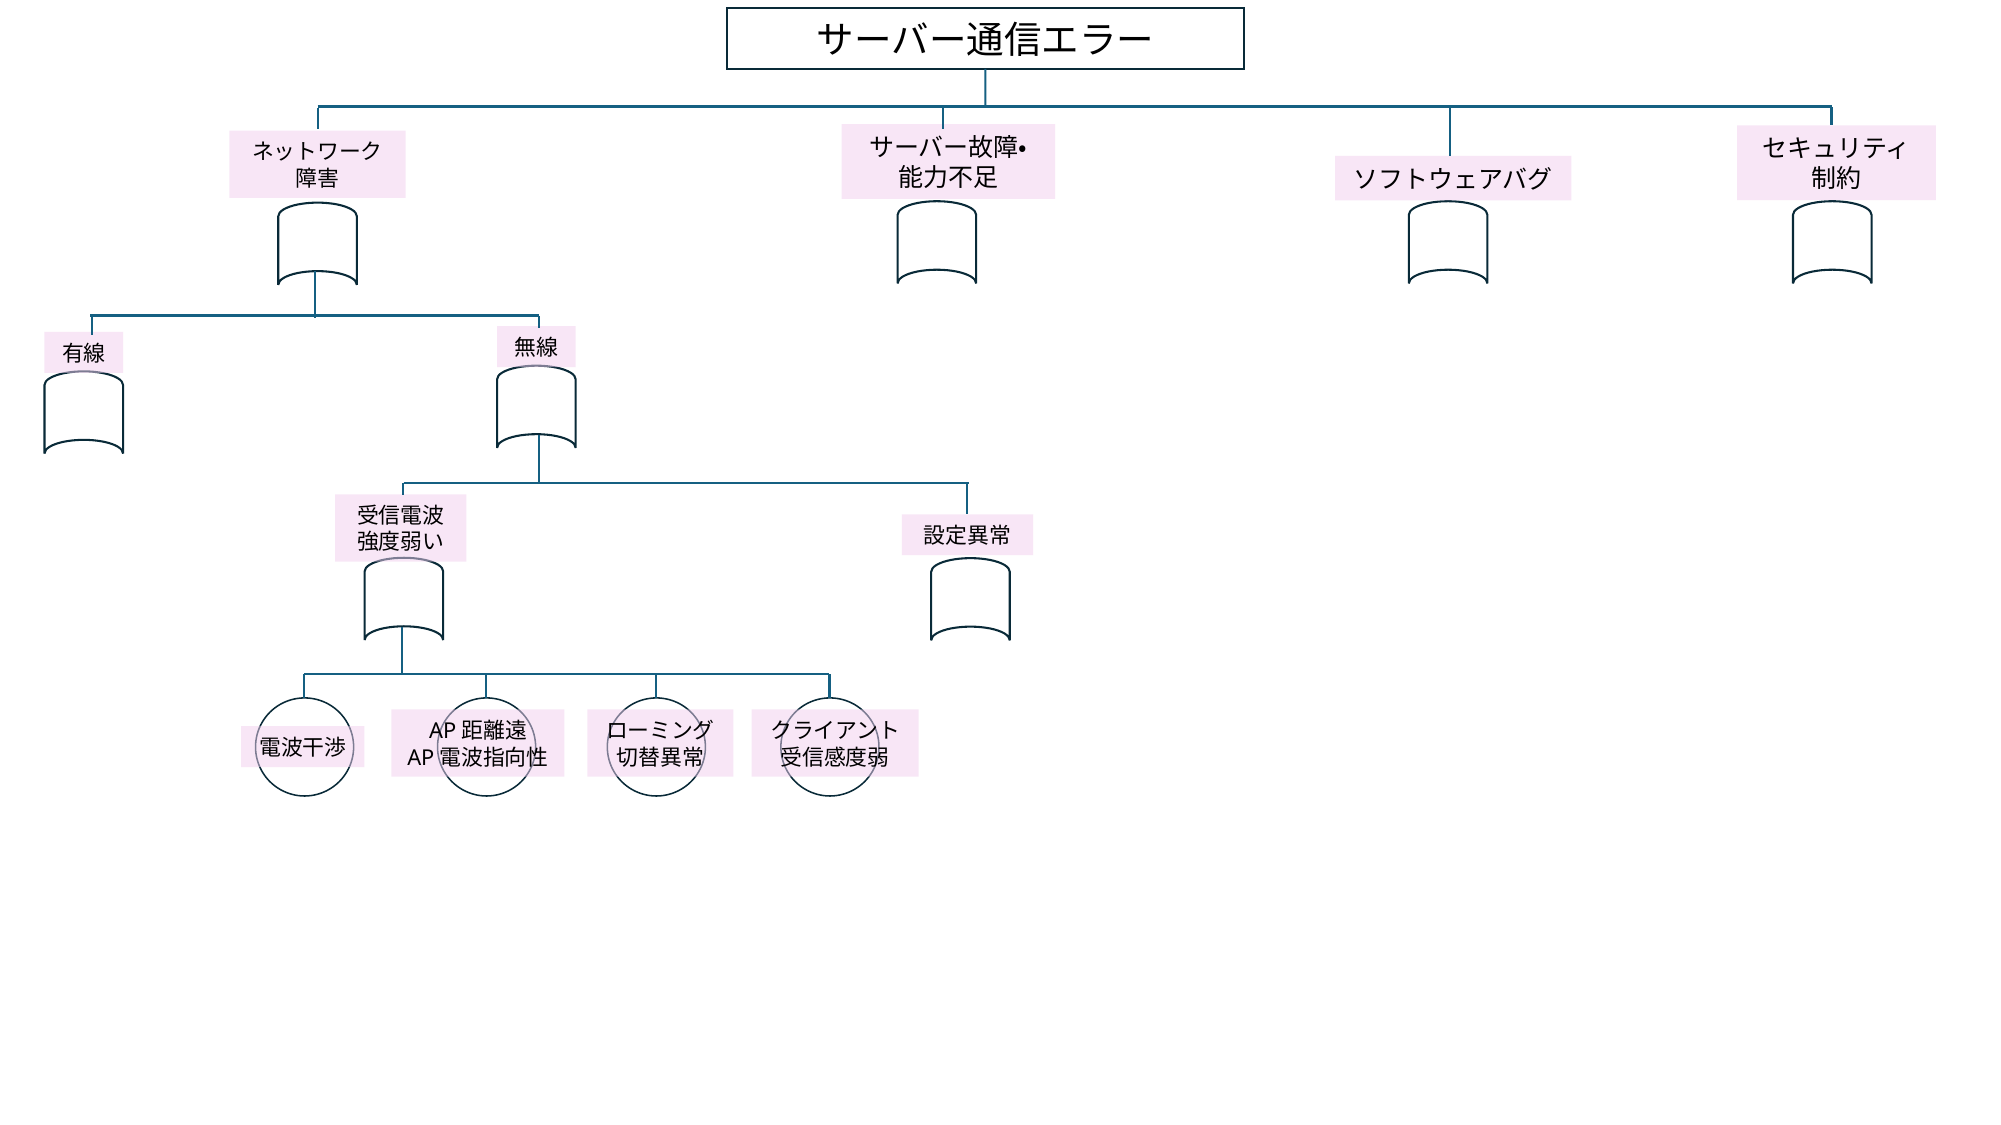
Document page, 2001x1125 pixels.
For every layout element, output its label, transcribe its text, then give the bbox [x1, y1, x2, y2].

text_box [1407, 201, 1489, 284]
text_box 電波干渉 [241, 726, 365, 768]
text_box [42, 373, 125, 455]
text_box ネットワーク 障害 [229, 130, 406, 198]
text_box サーバー通信エラー [725, 7, 1245, 70]
text_box 無線 [497, 326, 576, 368]
text_box 有線 [44, 331, 124, 373]
text_box ローミング切替異常 [587, 709, 734, 777]
text_box [929, 556, 1012, 641]
text_box [258, 696, 351, 726]
text_box [796, 696, 864, 709]
text_box [453, 696, 521, 709]
text_box セキュリティ 制約 [1737, 125, 1936, 201]
text_box [495, 368, 578, 449]
text_box クライアント 受信感度弱 [751, 709, 919, 777]
text_box [1791, 201, 1874, 284]
text_box [789, 777, 871, 798]
text_box サーバー故障・ 能力不足 [841, 124, 1056, 199]
text_box AP距離遠 AP電波指向性 [391, 709, 565, 777]
text_box ソフトウェアバグ [1335, 155, 1572, 201]
text_box 受信電波 強度弱い [335, 494, 467, 562]
text_box [363, 562, 445, 641]
text_box [896, 199, 978, 284]
text_box [276, 201, 359, 286]
text_box [258, 768, 351, 798]
text_box [622, 696, 690, 709]
text_box [445, 777, 528, 798]
text_box 設定異常 [901, 514, 1034, 556]
text_box [615, 777, 698, 798]
